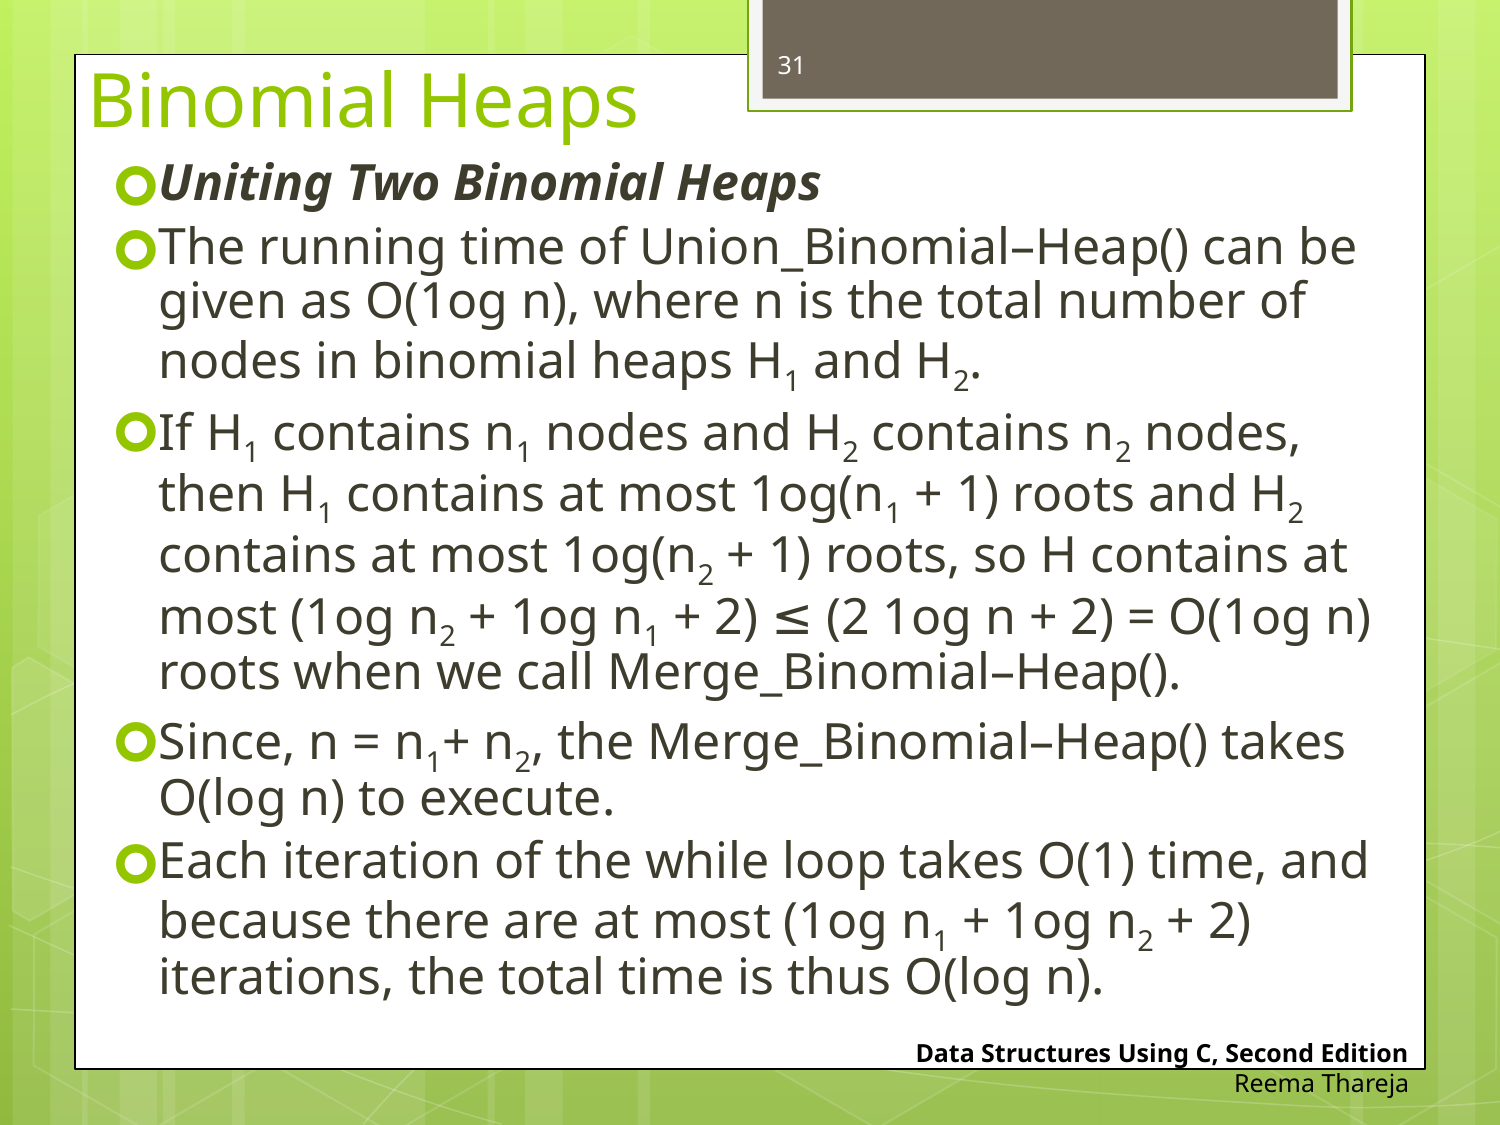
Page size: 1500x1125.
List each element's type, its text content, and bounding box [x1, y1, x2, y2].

slide_number 31 [762, 36, 982, 97]
footer Data Structures Using C, Second Edition Reema Thareja [849, 1037, 1425, 1098]
list Uniting Two Binomial Heaps The running time of Union_Binomial–Heap() can be given as O(1og n), where n is the total number of nodes in binomial heaps H1 and H2. If H1 contains n1 nodes and H2 contains n2 nodes, then H1 contains at most 1og(n1 + 1) roots and H2 contains at most 1og(n2 + 1) roots, so H contains at most (1og n2 + 1og n1 + 2) ≤ (2 1og n + 2) = O(1og n) roots when we call Merge_Binomial–Heap(). Since, n = n1+ n2, the Merge_Binomial–Heap() takes O(log n) to execute. Each iteration of the while loop takes O(1) time, and because there are at most (1og n1 + 1og n2 + 2) iterations, the total time is thus O(log n). [87, 149, 1413, 1025]
title Binomial Heaps [72, 37, 1225, 150]
